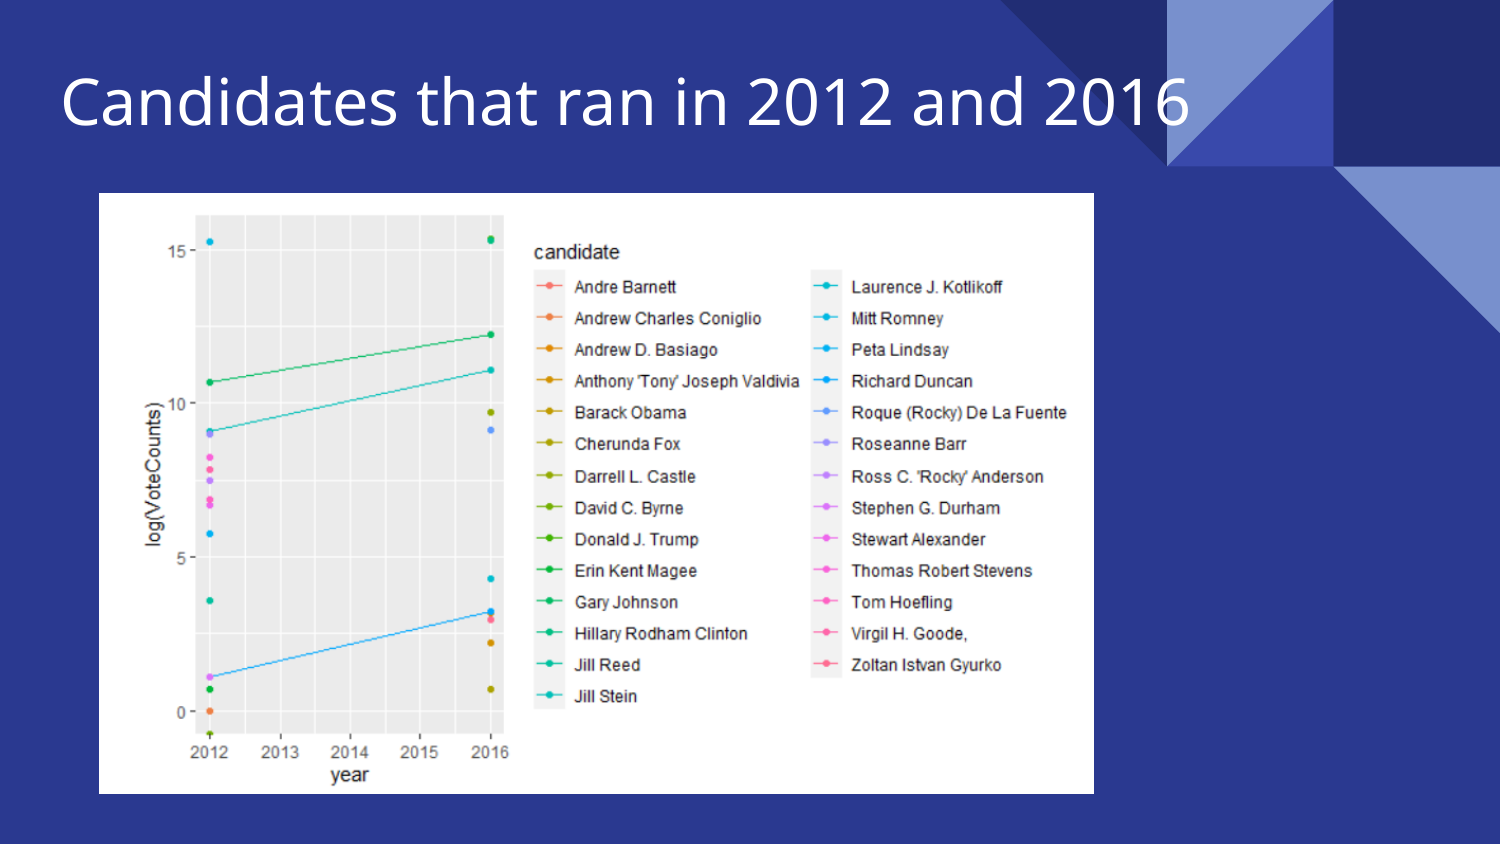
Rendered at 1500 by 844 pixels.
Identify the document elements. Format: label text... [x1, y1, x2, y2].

picture [99, 193, 1094, 794]
title Candidates that ran in 2012 and 2016 [45, 61, 1223, 137]
